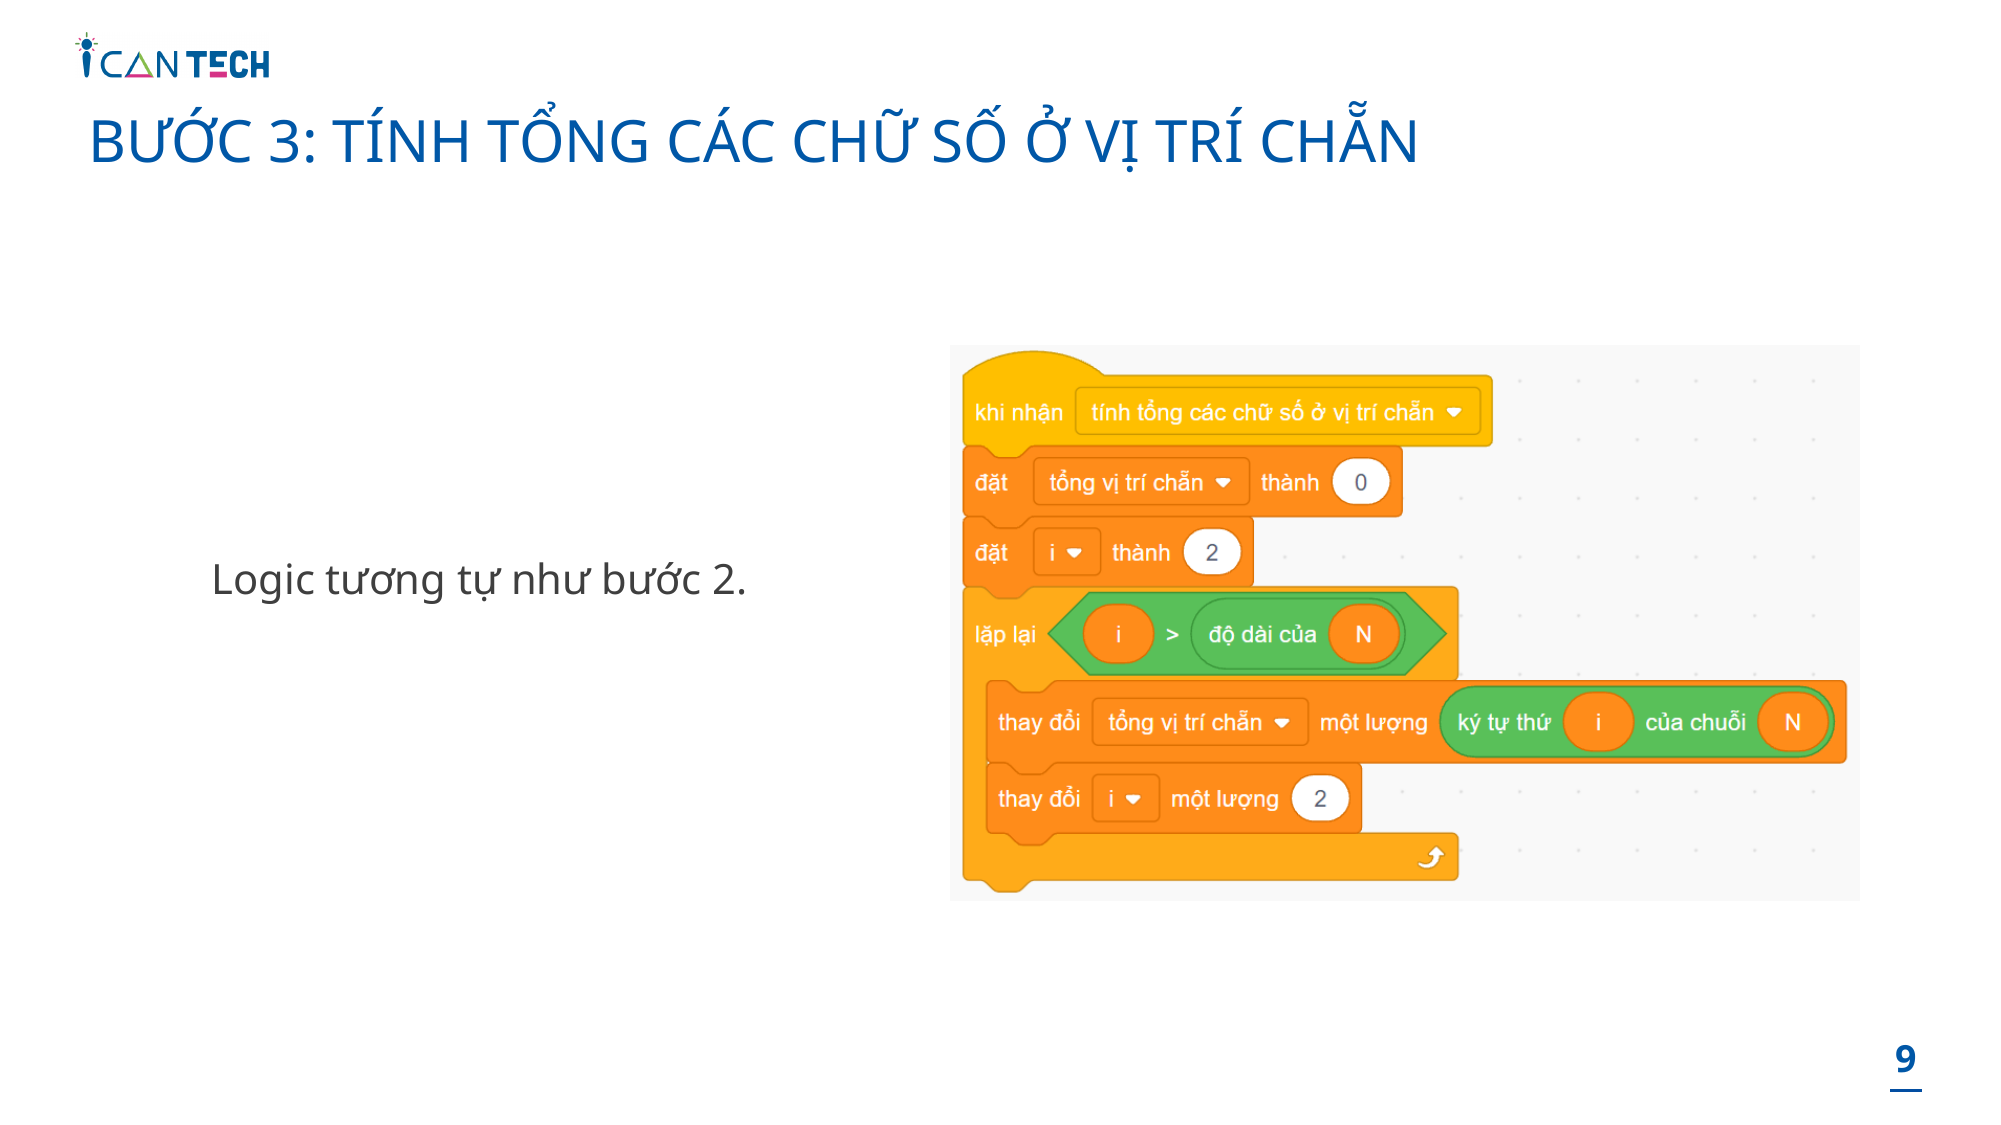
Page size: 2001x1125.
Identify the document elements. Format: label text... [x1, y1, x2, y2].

title BƯỚC 3: TÍNH TỔNG CÁC CHỮ SỐ Ở VỊ TRÍ CHẴN [73, 97, 1846, 259]
slide_number 9 [1859, 1031, 1953, 1091]
picture [75, 32, 269, 78]
picture [950, 344, 1860, 902]
text_box Logic tương tự như bước 2. [211, 517, 945, 639]
